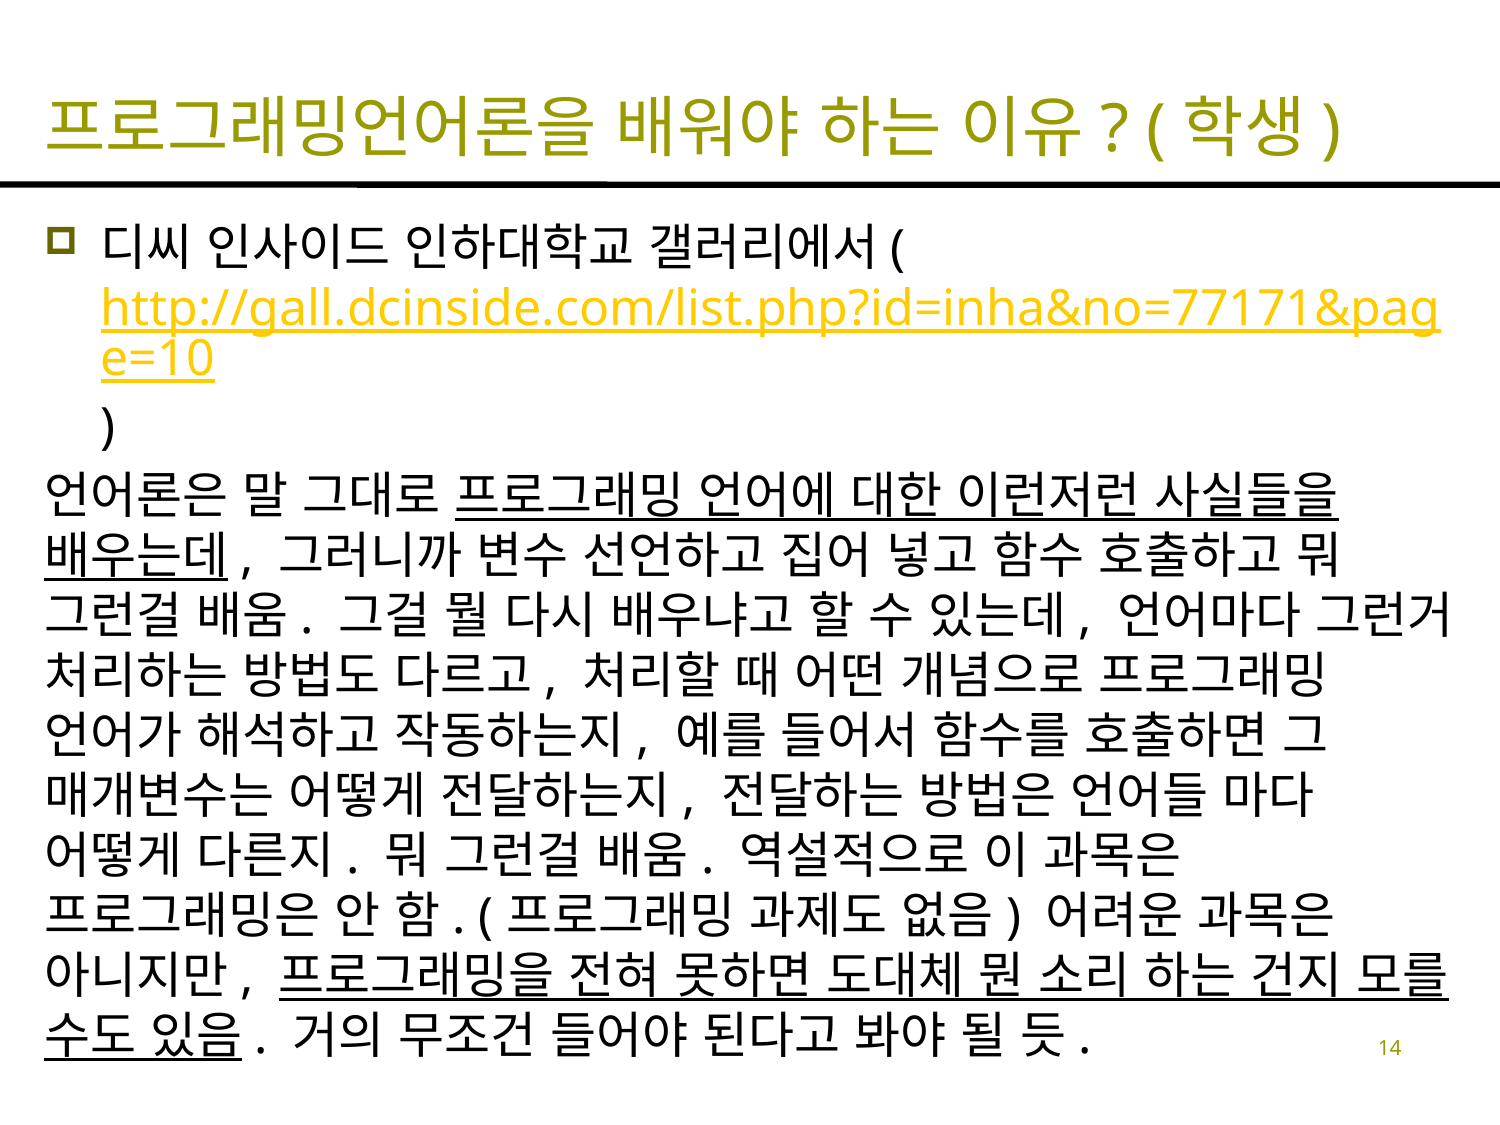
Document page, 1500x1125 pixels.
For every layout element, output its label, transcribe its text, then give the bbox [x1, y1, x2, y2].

slide_number 14 [1066, 1026, 1417, 1102]
list 디씨 인사이드 인하대학교 갤러리에서(http://gall.dcinside.com/list.php?id=inha&no=77171&page=10) 언어론은 말 그대로 프로그래밍 언어에 대한 이런저런 사실들을 배우는데, 그러니까 변수 선언하고 집어 넣고 함수 호출하고 뭐 그런걸 배움. 그걸 뭘 다시 배우냐고 할 수 있는데, 언어마다 그런거 처리하는 방법도 다르고, 처리할 때 어떤 개념으로 프로그래밍 언어가 해석하고 작동하는지, 예를 들어서 함수를 호출하면 그 매개변수는 어떻게 전달하는지, 전달하는 방법은 언어들 마다 어떻게 다른지. 뭐 그런걸 배움. 역설적으로 이 과목은 프로그래밍은 안 함. (프로그래밍 과제도 없음) 어려운 과목은 아니지만, 프로그래밍을 전혀 못하면 도대체 뭔 소리 하는 건지 모를 수도 있음. 거의 무조건 들어야 된다고 봐야 될 듯. [29, 208, 1471, 1006]
title 프로그래밍언어론을 배워야 하는 이유? (학생) [29, 45, 1471, 173]
